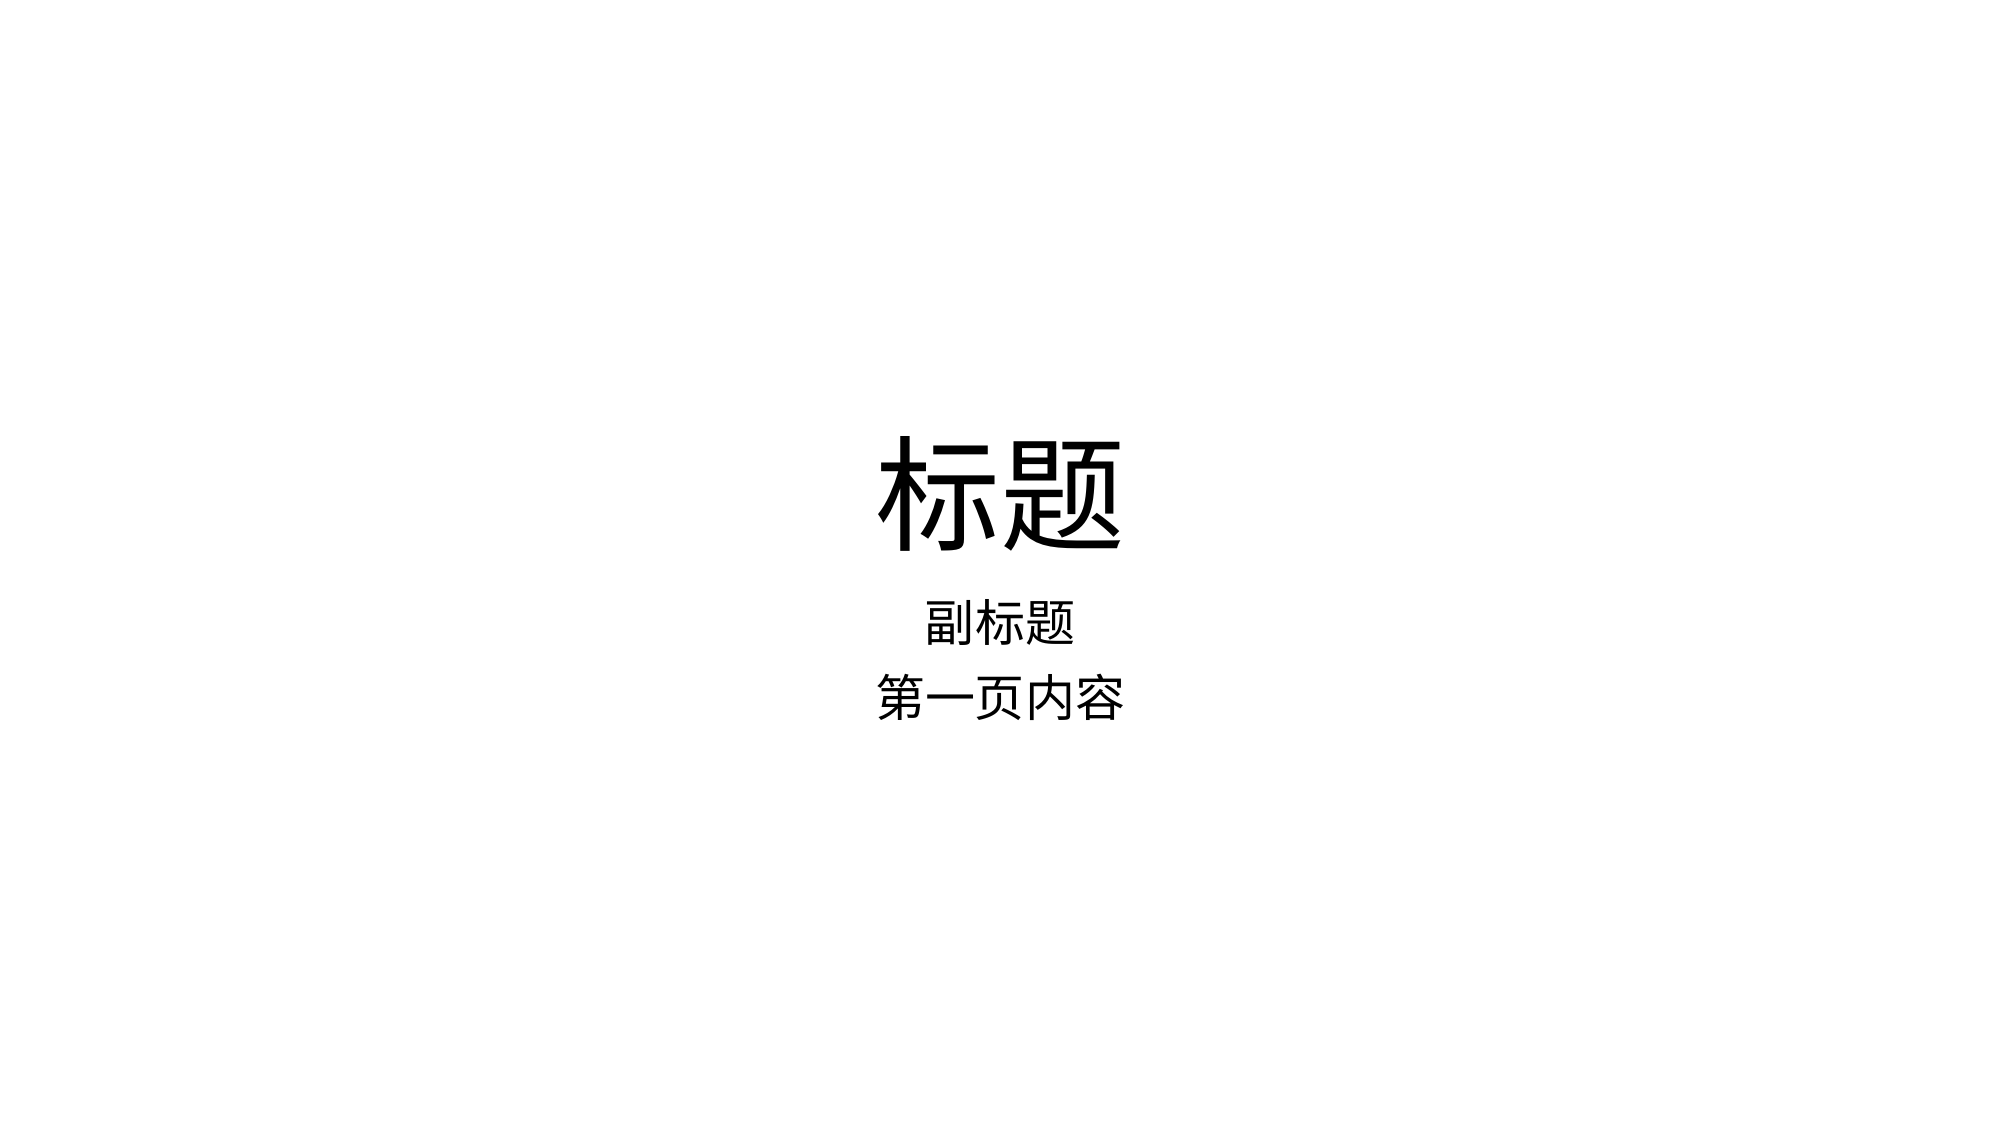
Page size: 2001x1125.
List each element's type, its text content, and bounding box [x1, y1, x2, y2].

title 标题 [249, 184, 1750, 576]
subtitle 副标题 第一页内容 [249, 590, 1750, 863]
